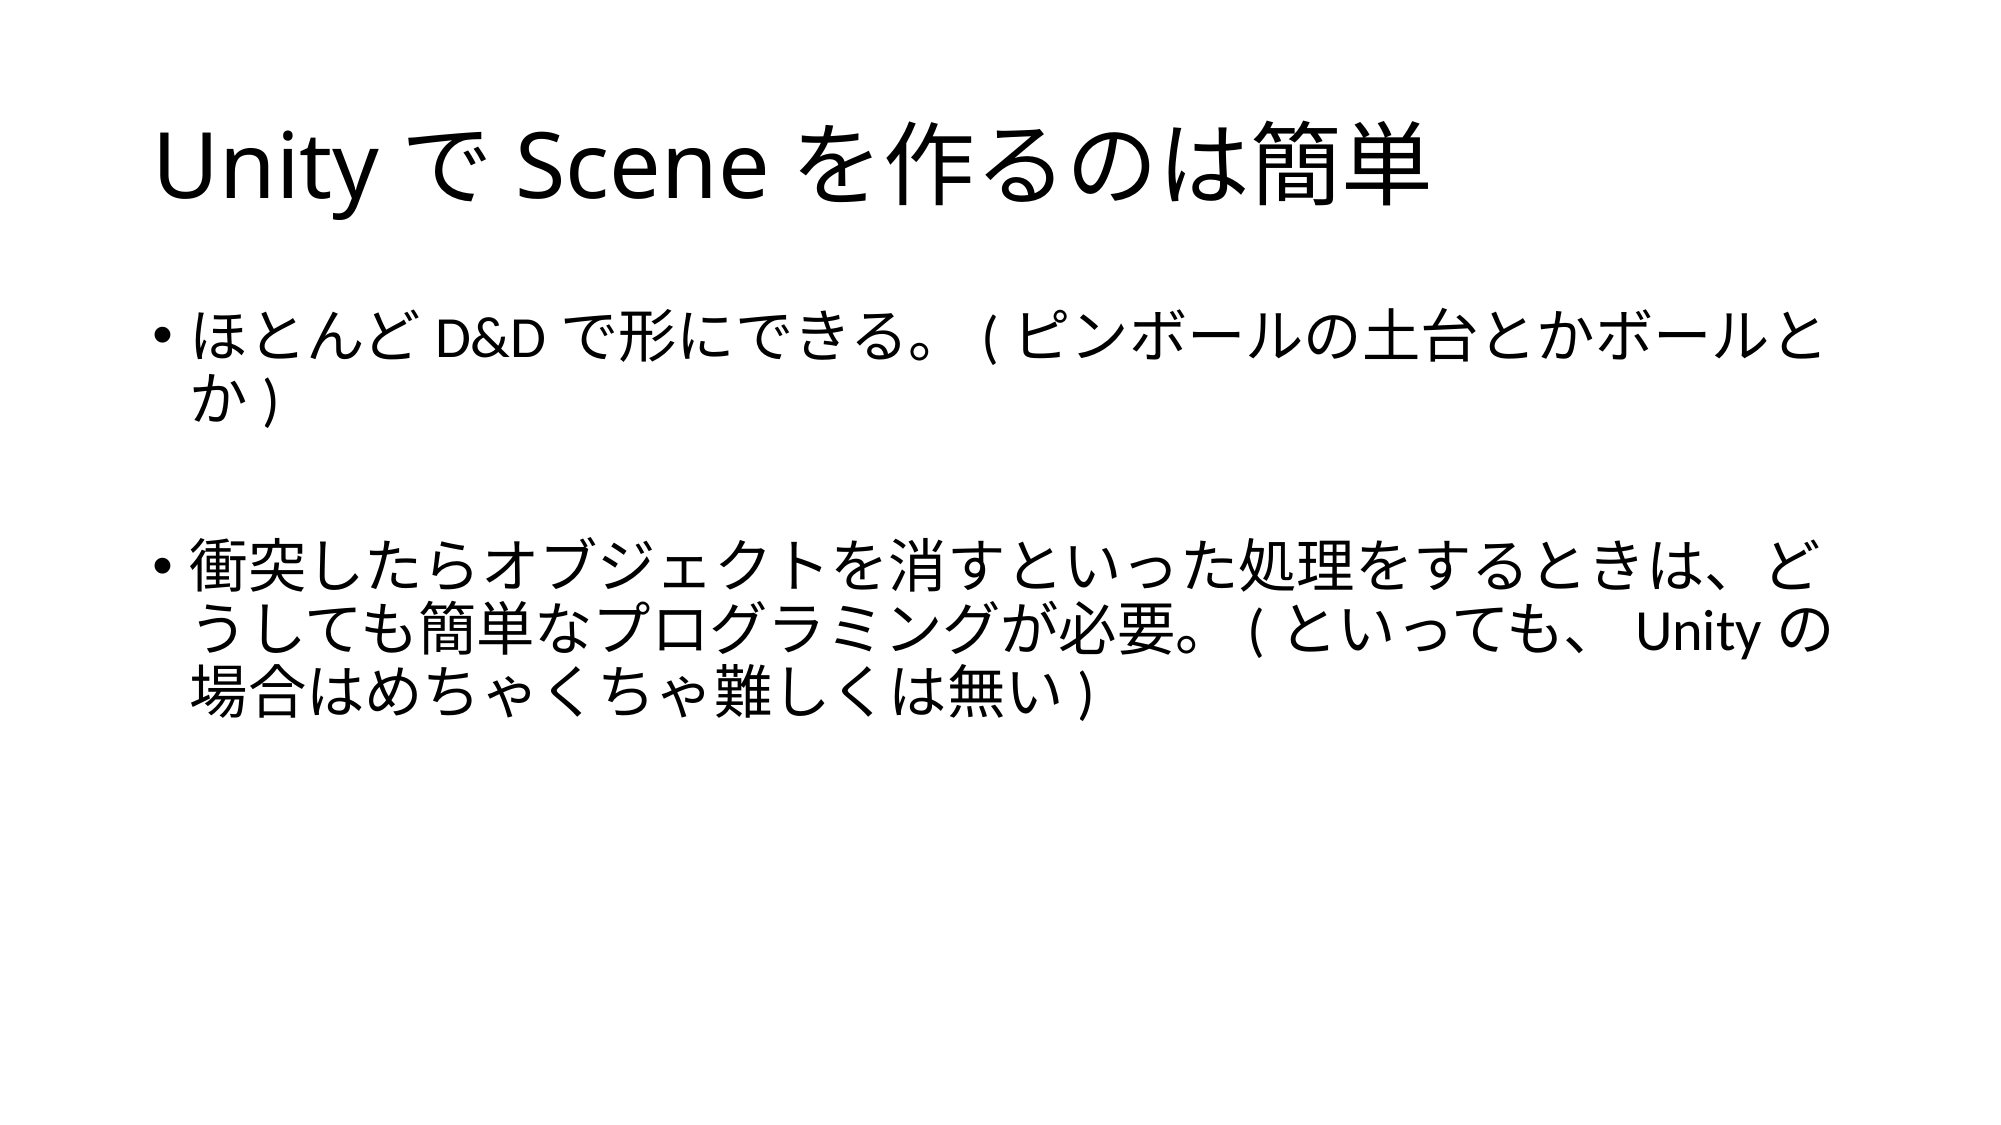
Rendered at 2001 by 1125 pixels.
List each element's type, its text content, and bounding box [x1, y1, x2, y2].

list ほとんどD&Dで形にできる。(ピンボールの土台とかボールとか) 衝突したらオブジェクトを消すといった処理をするときは、どうしても簡単なプログラミングが必要。(といっても、Unityの場合はめちゃくちゃ難しくは無い) [137, 299, 1863, 1014]
title UnityでSceneを作るのは簡単 [137, 59, 1863, 278]
